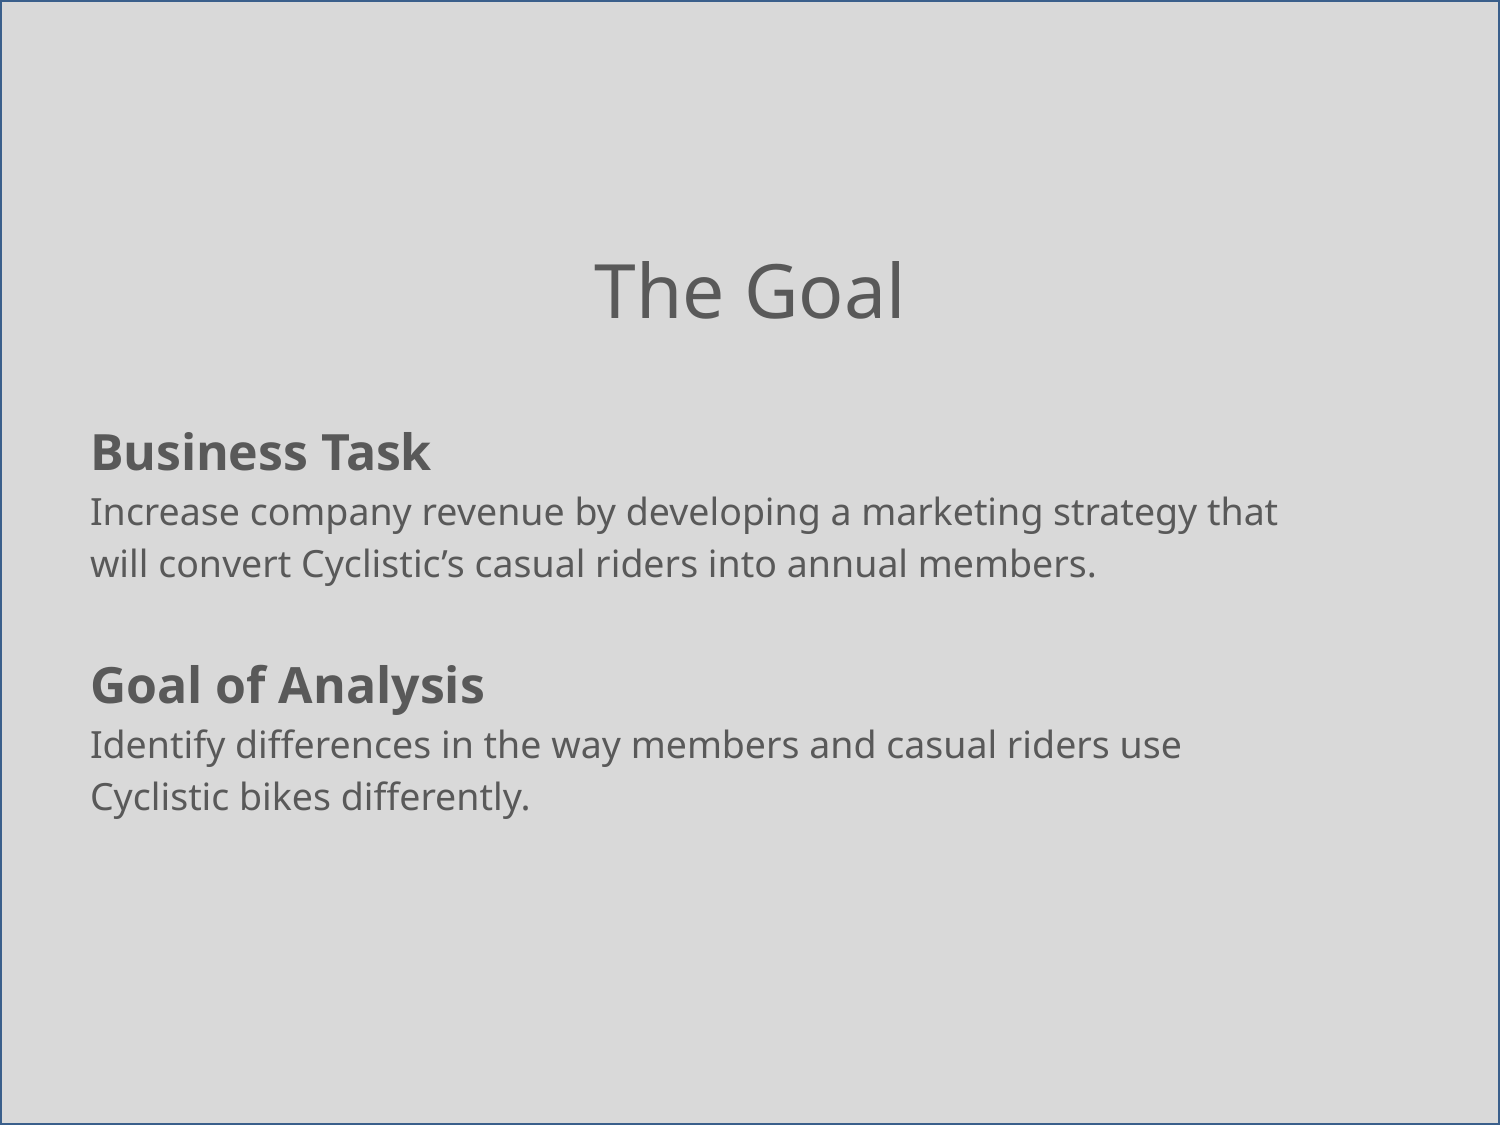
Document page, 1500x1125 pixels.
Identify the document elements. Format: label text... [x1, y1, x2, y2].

title The Goal [75, 195, 1425, 383]
list Business Task Increase company revenue by developing a marketing strategy that will convert Cyclistic’s casual riders into annual members. Goal of Analysis Identify differences in the way members and casual riders use Cyclistic bikes differently. [75, 412, 1425, 888]
text_box [0, 0, 1500, 1125]
